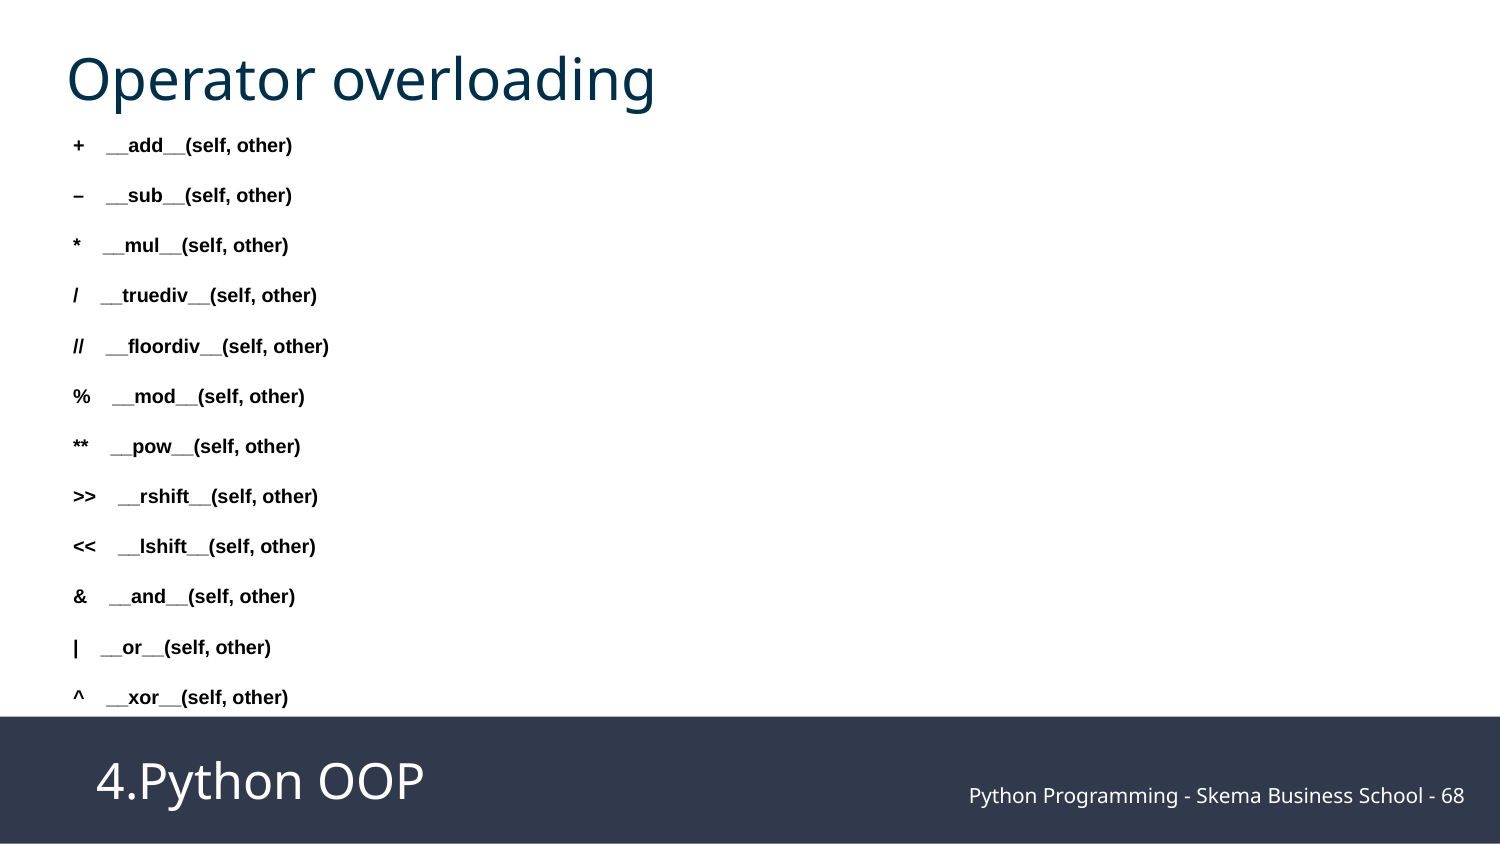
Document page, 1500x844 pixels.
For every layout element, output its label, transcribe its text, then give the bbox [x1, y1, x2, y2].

title Operator overloading [51, 27, 1449, 164]
text_box 4.Python OOP [81, 734, 540, 830]
slide_number Python Programming - Skema Business School - ‹#› [890, 764, 1480, 830]
text_box + __add__(self, other) – __sub__(self, other) * __mul__(self, other) / __truediv__(self, other) // __floordiv__(self, other) % __mod__(self, other) ** __pow__(self, other) >> __rshift__(self, other) << __lshift__(self, other) & __and__(self, other) | __or__(self, other) ^ __xor__(self, other) [45, 113, 538, 724]
